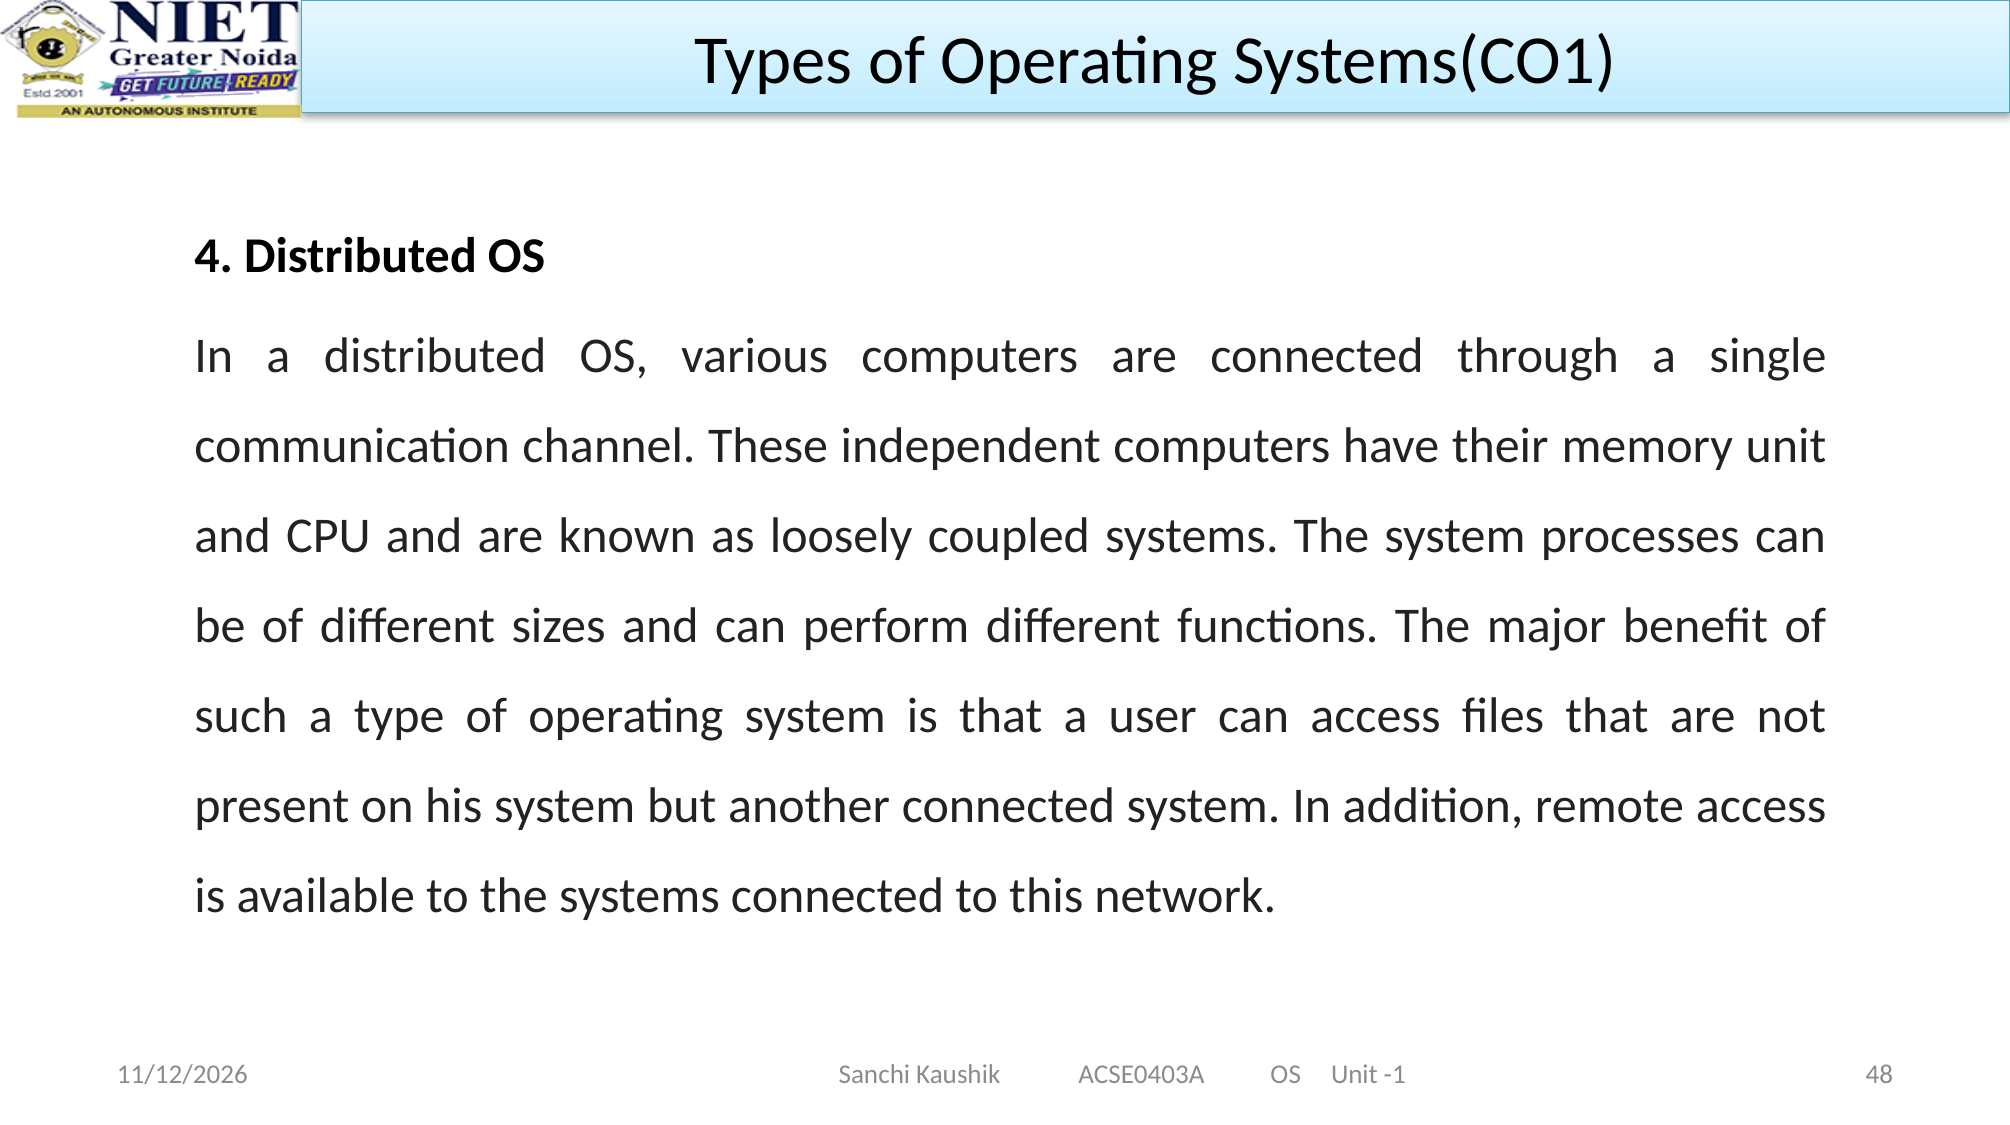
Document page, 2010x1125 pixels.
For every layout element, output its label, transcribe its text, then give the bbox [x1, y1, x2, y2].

picture [0, 0, 303, 118]
text_box Types of Operating Systems(CO1) [303, 0, 2010, 113]
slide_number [100, 1042, 552, 1103]
text_box 4. Distributed OS In a distributed OS, various computers are connected through a single communication channel. These independent computers have their memory unit and CPU and are known as loosely coupled systems. The system processes can be of different sizes and can perform different functions. The major benefit of such a type of operating system is that a user can access files that are not present on his system but another connected system. In addition, remote access is available to the systems connected to this network. [178, 184, 1844, 860]
slide_number 48 [1440, 1042, 1910, 1103]
footer Sanchi Kaushik ACSE0403A OS Unit -1 [552, 1042, 1440, 1103]
